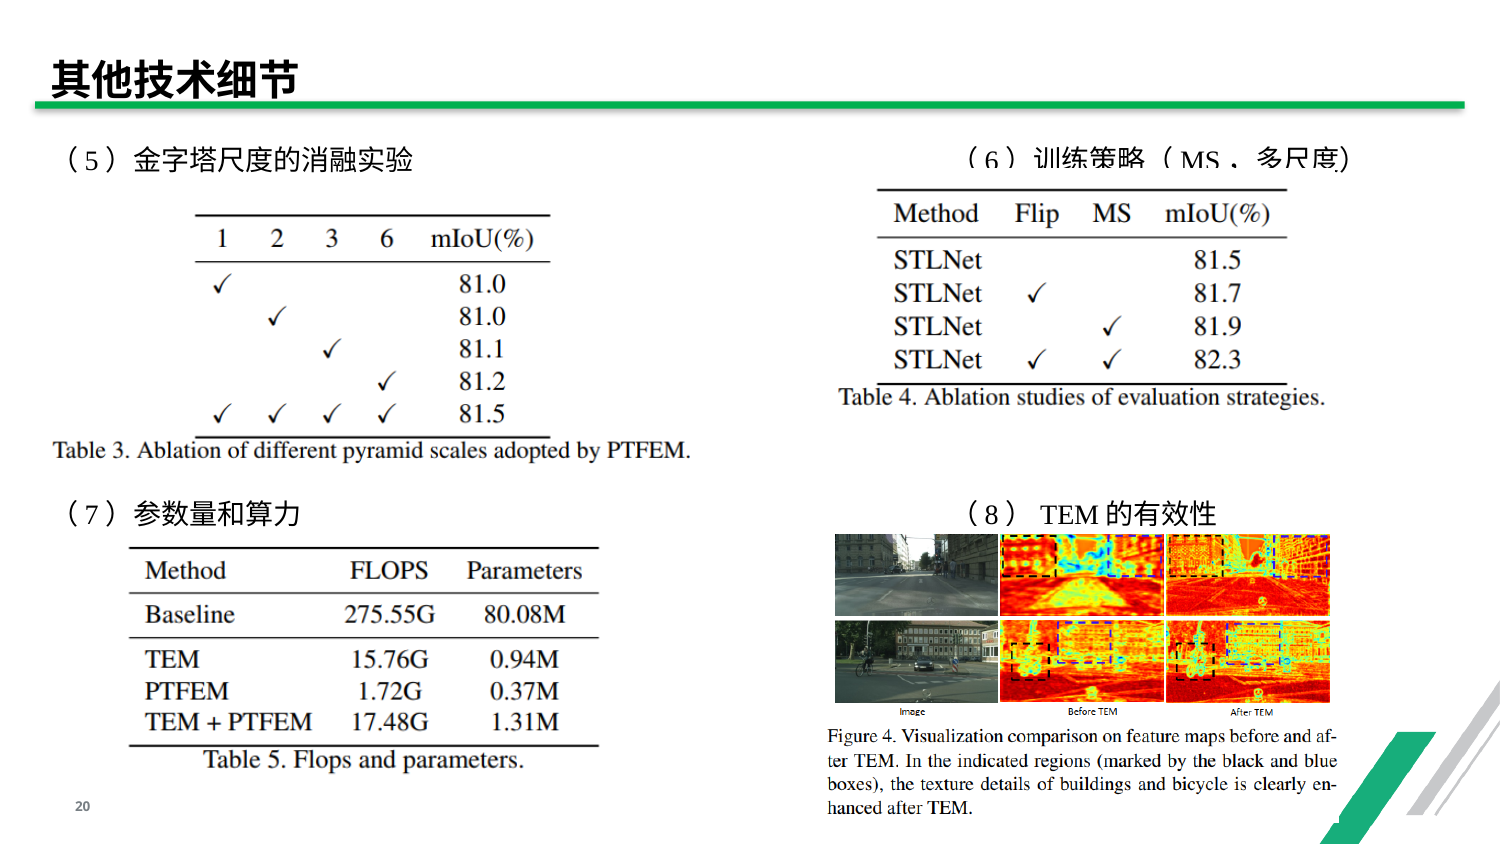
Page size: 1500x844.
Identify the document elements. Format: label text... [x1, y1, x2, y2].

picture [124, 535, 607, 782]
picture [828, 168, 1336, 413]
picture [34, 178, 700, 471]
picture [825, 526, 1500, 844]
text_box 其他技术细节 [35, 11, 1465, 112]
text_box （5）金字塔尺度的消融实验 （6）训练策略（MS，多尺度） （7）参数量和算力 （8）TEM的有效性 [35, 118, 1465, 538]
